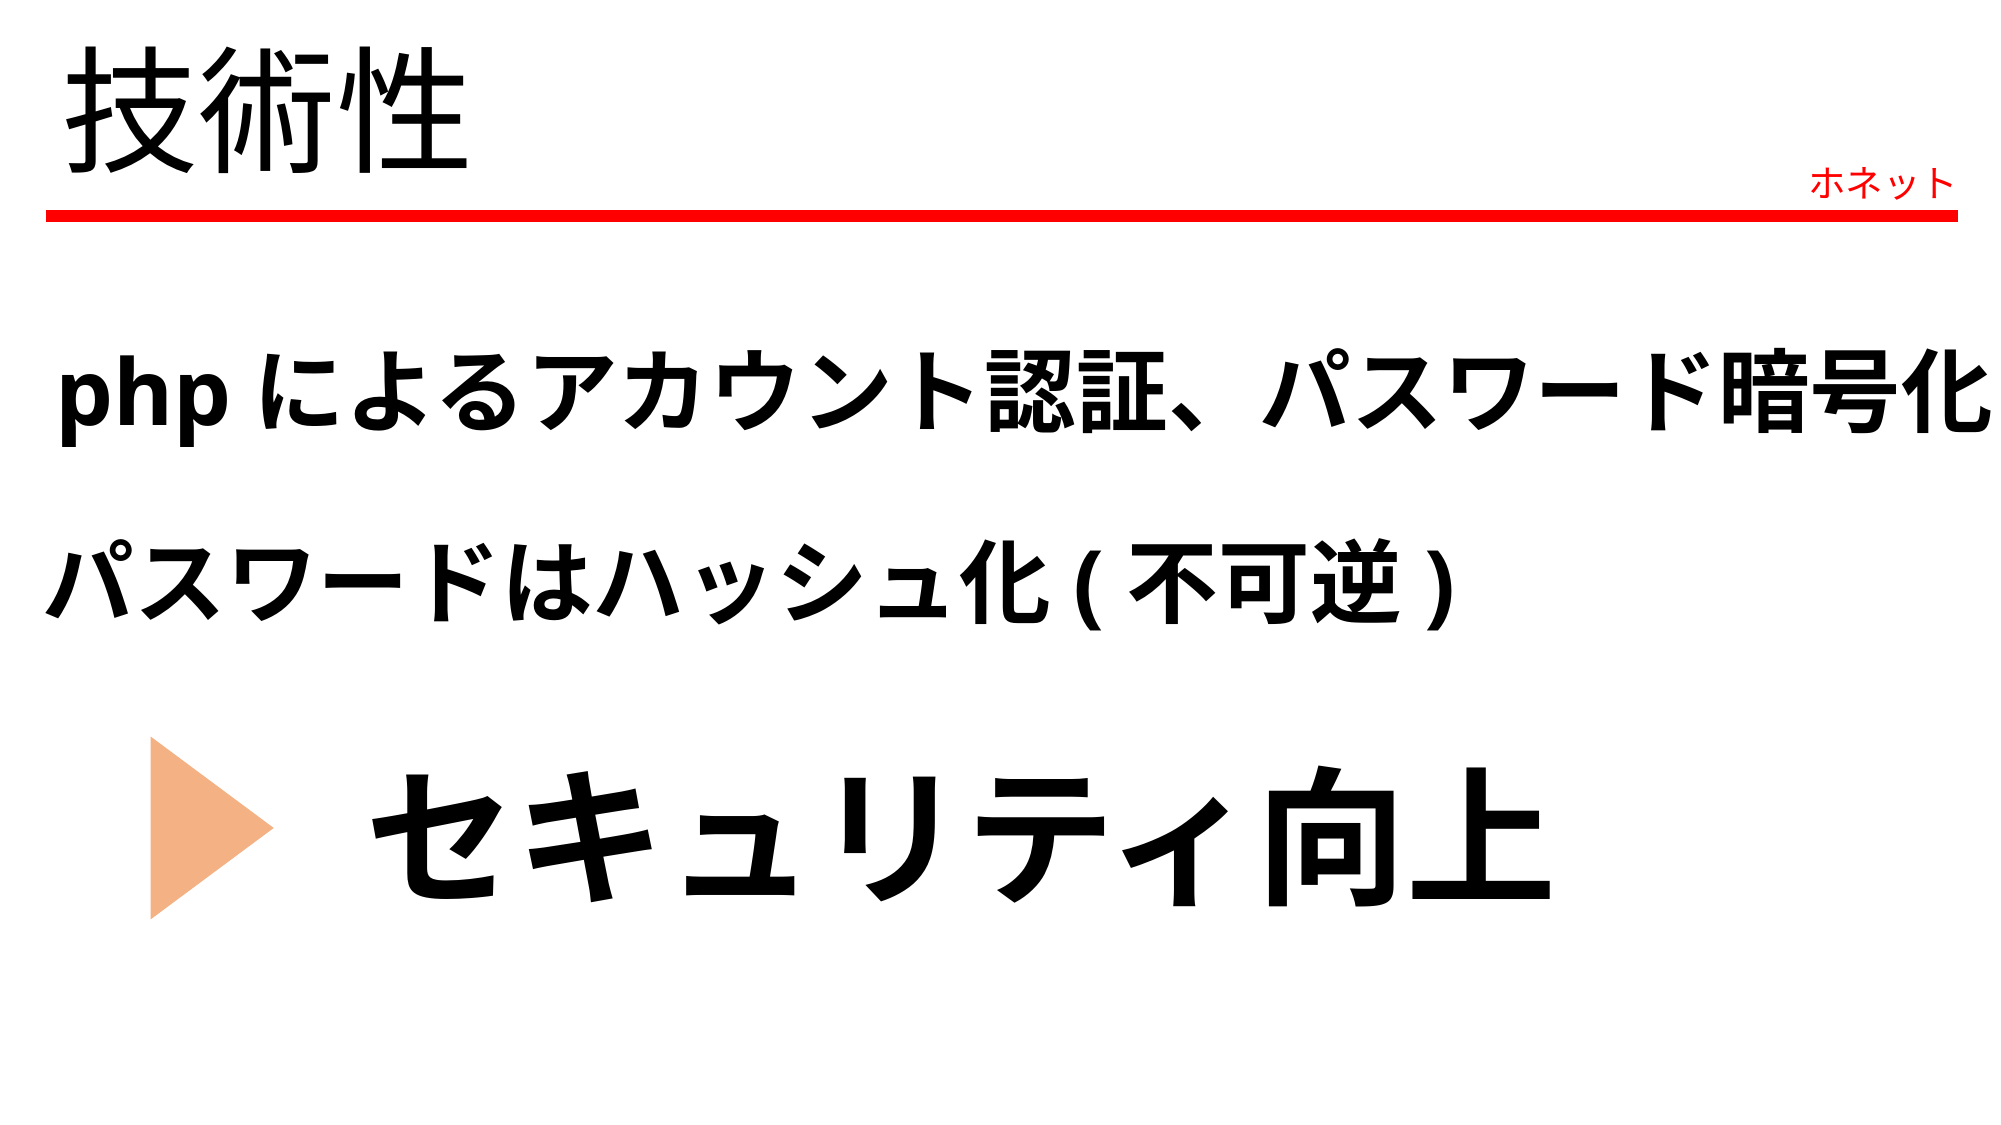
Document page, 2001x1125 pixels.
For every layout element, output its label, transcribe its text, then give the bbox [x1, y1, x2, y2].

text_box [149, 734, 276, 922]
text_box ホネット [1793, 152, 1974, 213]
text_box セキュリティ向上 [350, 736, 1572, 932]
text_box 技術性 [46, 17, 501, 198]
text_box パスワードはハッシュ化(不可逆) [27, 517, 1470, 643]
text_box phpによるアカウント認証、パスワード暗号化 [40, 326, 2000, 452]
